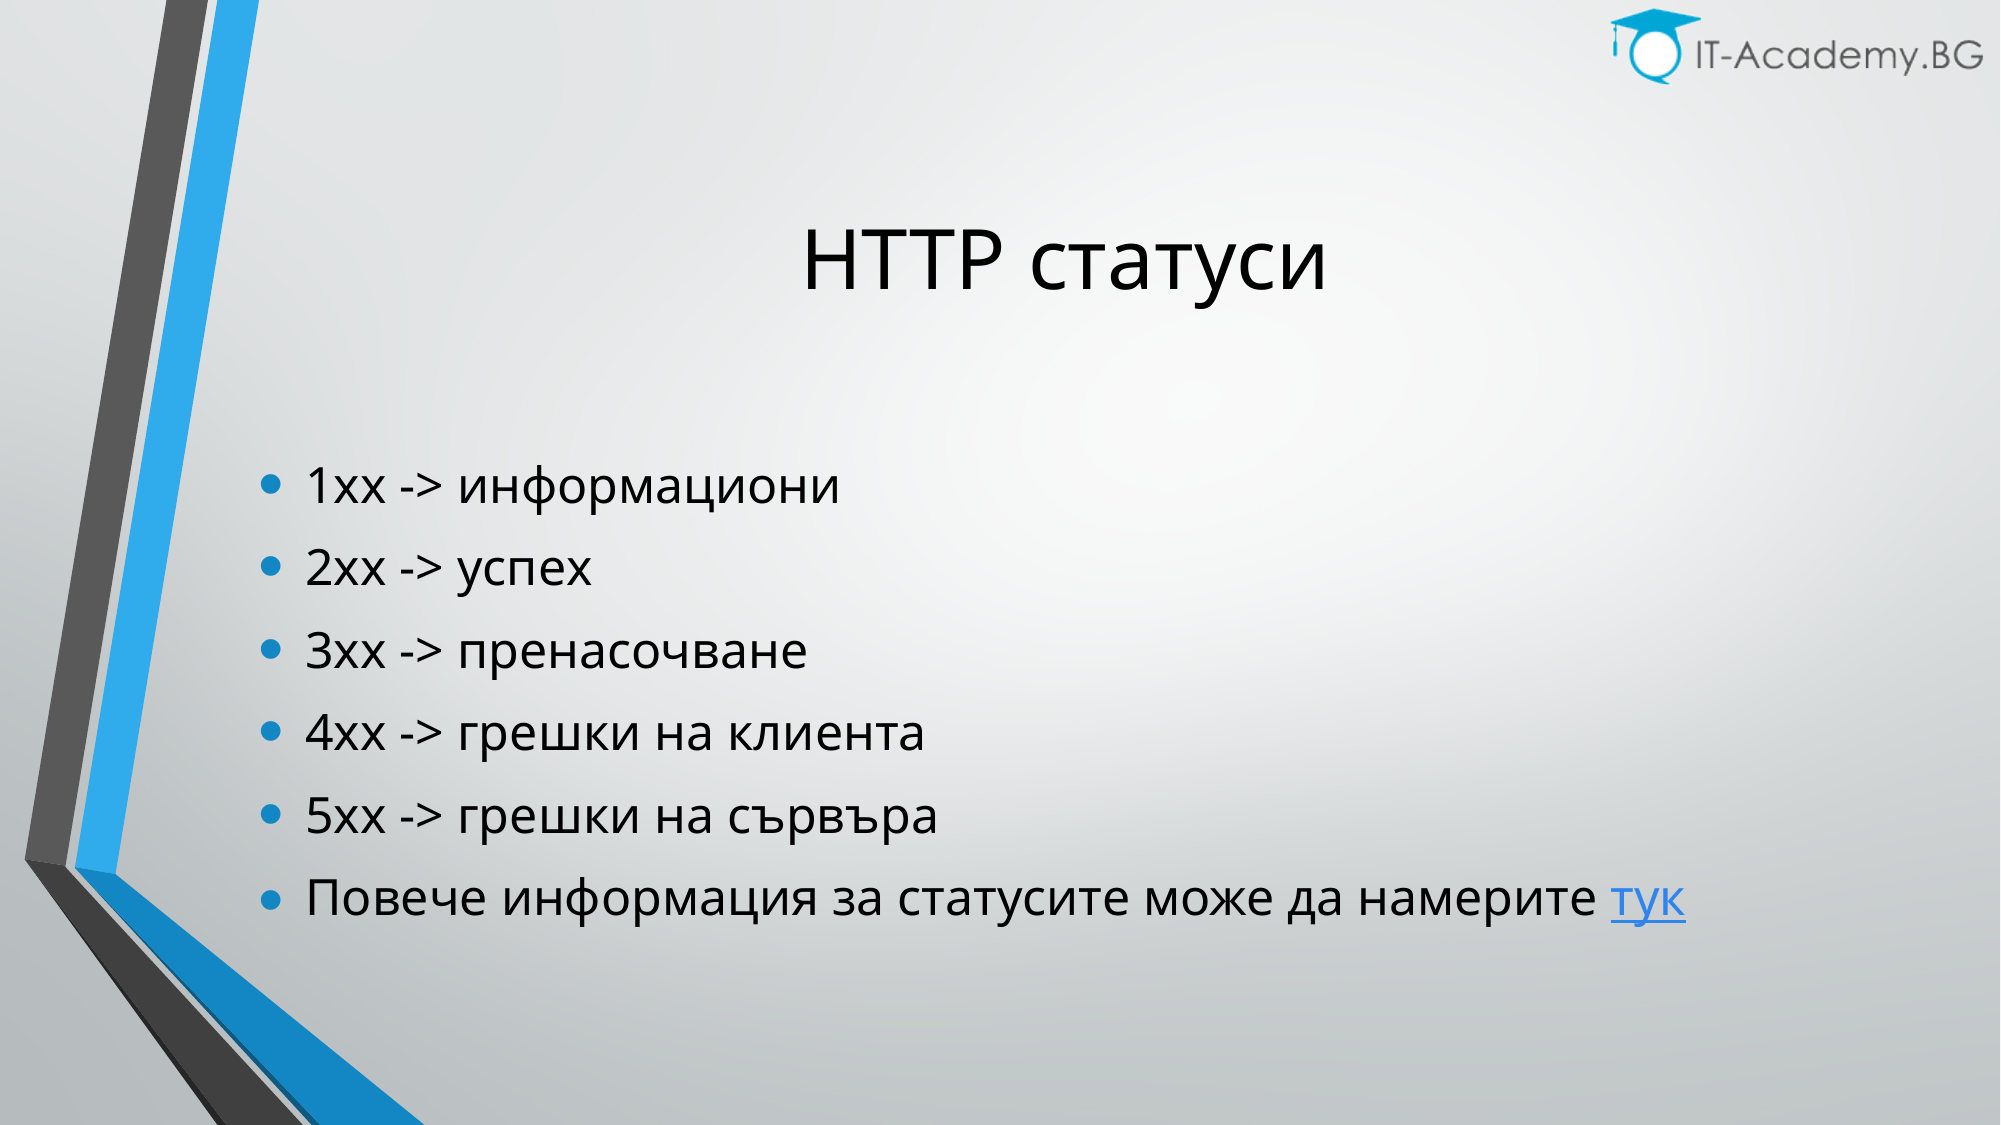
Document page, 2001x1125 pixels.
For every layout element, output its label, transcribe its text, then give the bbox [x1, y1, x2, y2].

list 1хх -> информациони 2хх -> успех 3хх -> пренасочване 4хх -> грешки на клиента 5хх -> грешки на сървъра Повече информация за статусите може да намерите тук [243, 437, 1887, 950]
picture [1609, 7, 1985, 94]
title HTTP статуси [243, 112, 1887, 400]
